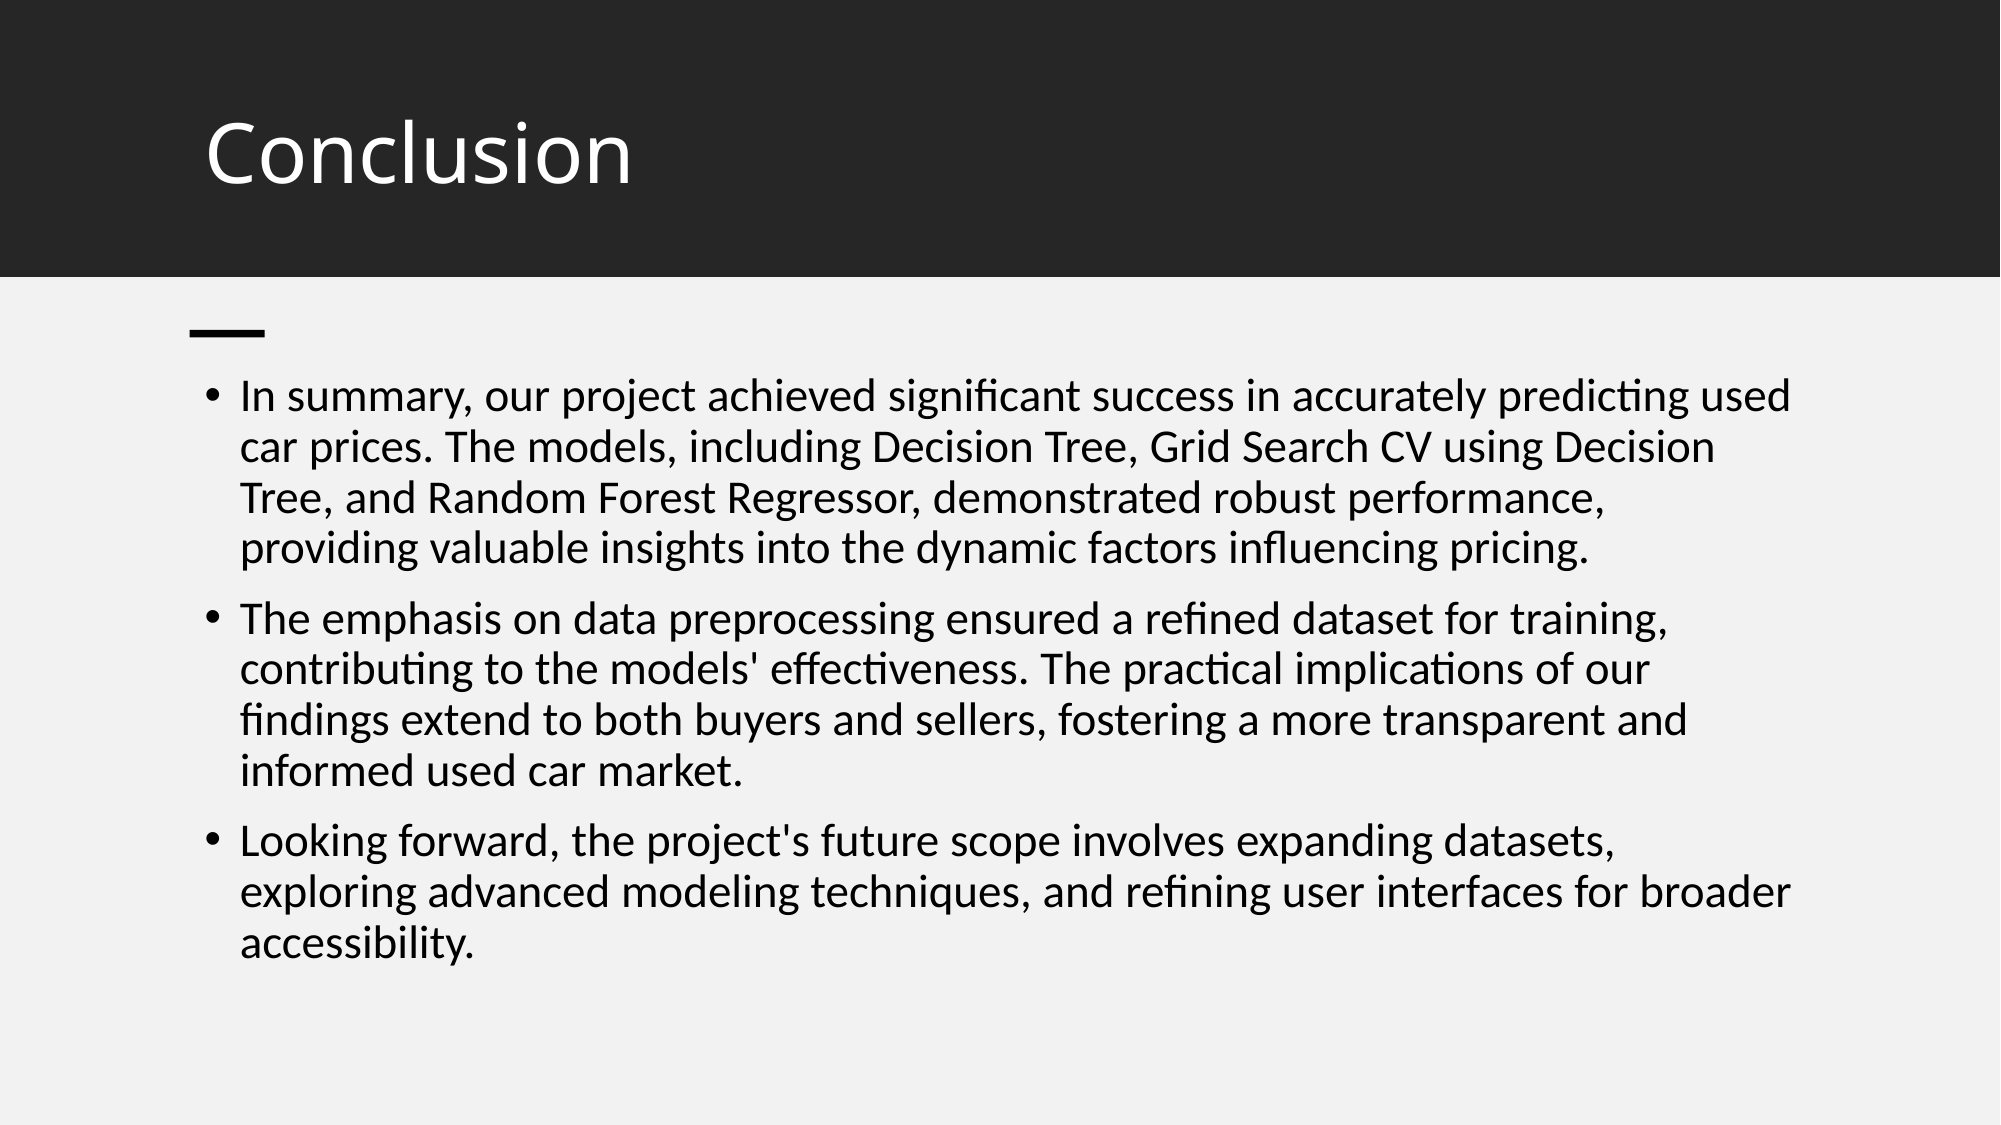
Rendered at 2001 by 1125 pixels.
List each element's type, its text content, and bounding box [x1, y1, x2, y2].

text_box [0, 276, 2000, 1125]
title Conclusion [189, 104, 1812, 253]
text_box [189, 329, 266, 338]
text_box [0, 0, 2000, 276]
list In summary, our project achieved significant success in accurately predicting used car prices. The models, including Decision Tree, Grid Search CV using Decision Tree, and Random Forest Regressor, demonstrated robust performance, providing valuable insights into the dynamic factors influencing pricing. The emphasis on data preprocessing ensured a refined dataset for training, contributing to the models' effectiveness. The practical implications of our findings extend to both buyers and sellers, fostering a more transparent and informed used car market. Looking forward, the project's future scope involves expanding datasets, exploring advanced modeling techniques, and refining user interfaces for broader accessibility. [189, 363, 1811, 1014]
